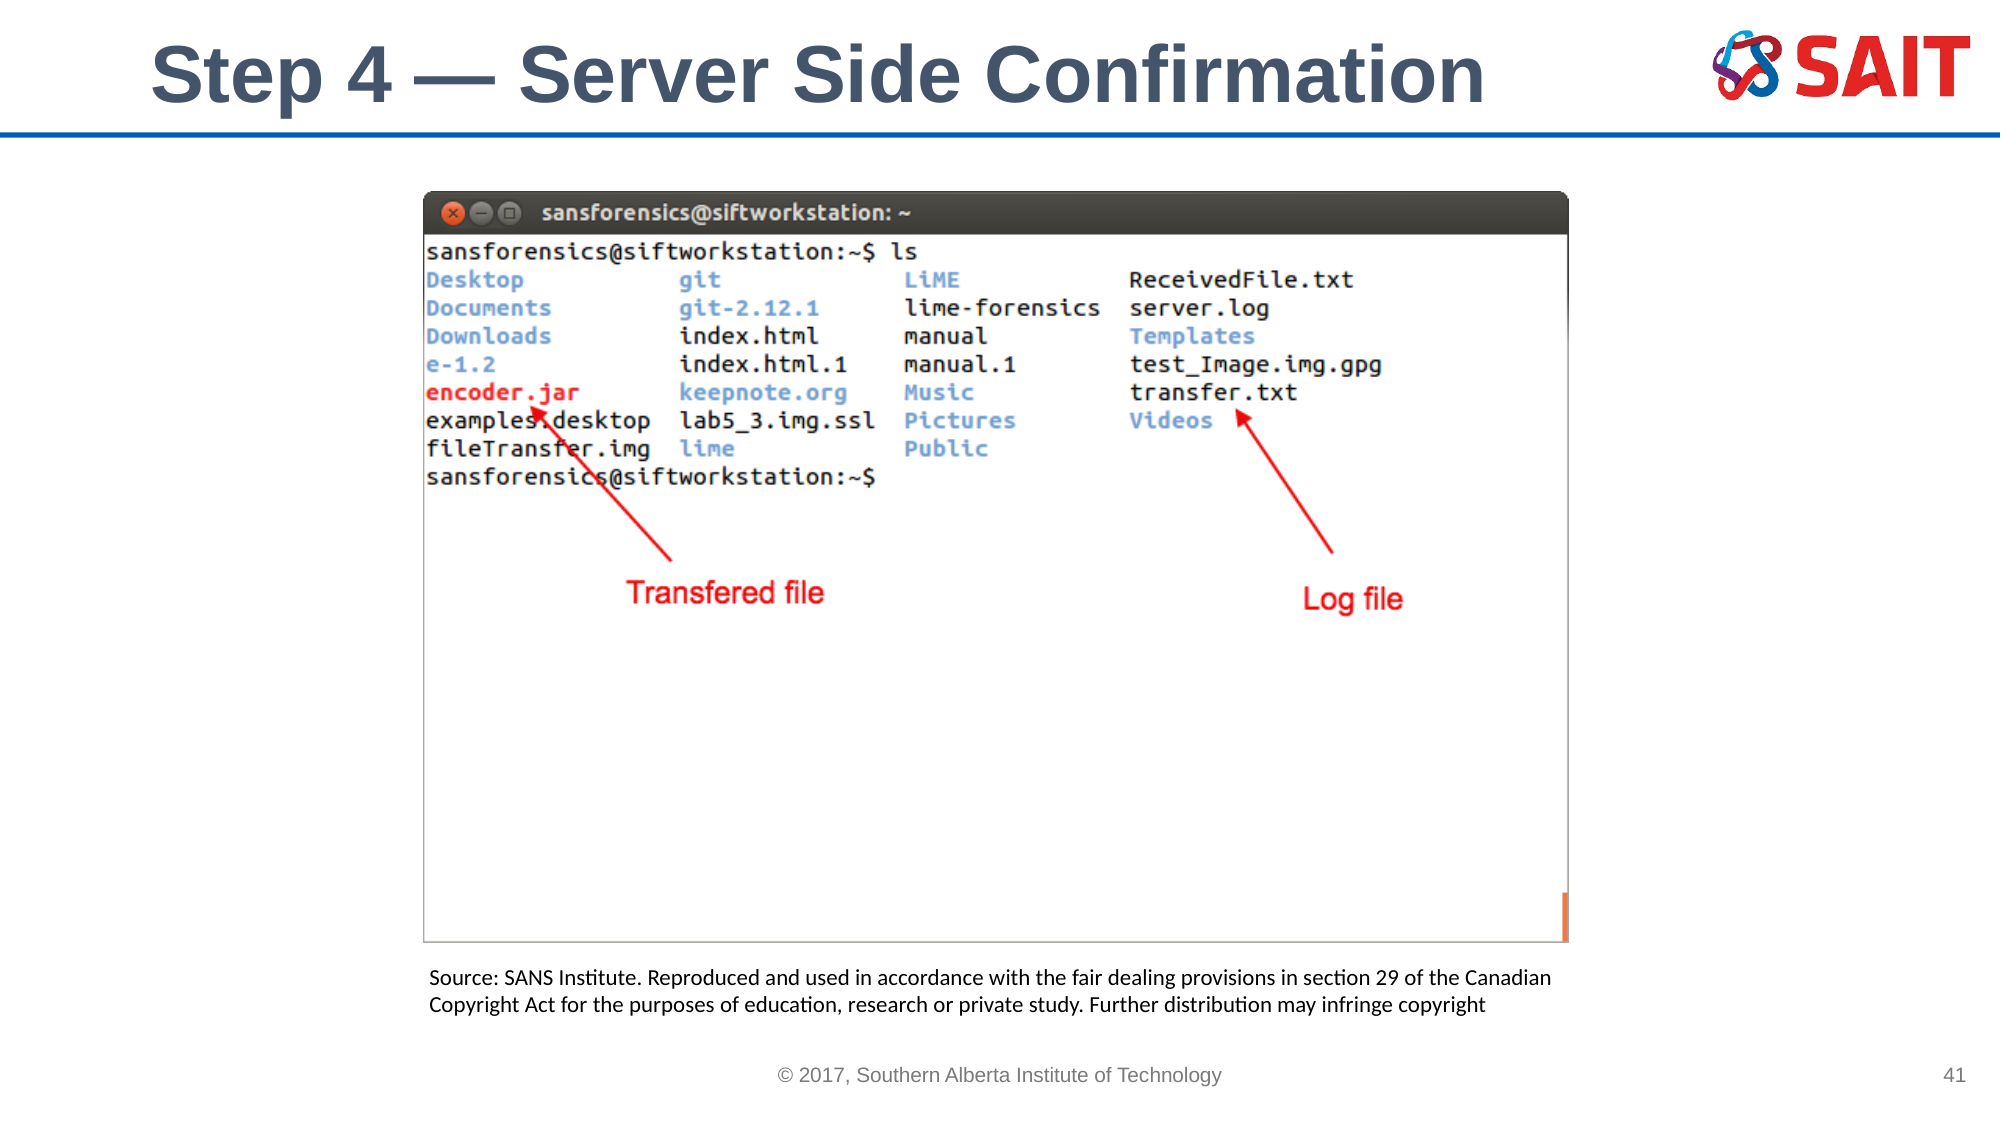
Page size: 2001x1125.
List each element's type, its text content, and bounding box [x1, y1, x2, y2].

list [423, 191, 1569, 943]
title Step 4 — Server Side Confirmation [135, 25, 1600, 129]
picture [1682, 0, 2000, 130]
text_box Source: SANS Institute. Reproduced and used in accordance with the fair dealing provisions in section 29 of the Canadian Copyright Act for the purposes of education, research or private study. Further distribution may infringe copyright [414, 955, 1643, 1025]
